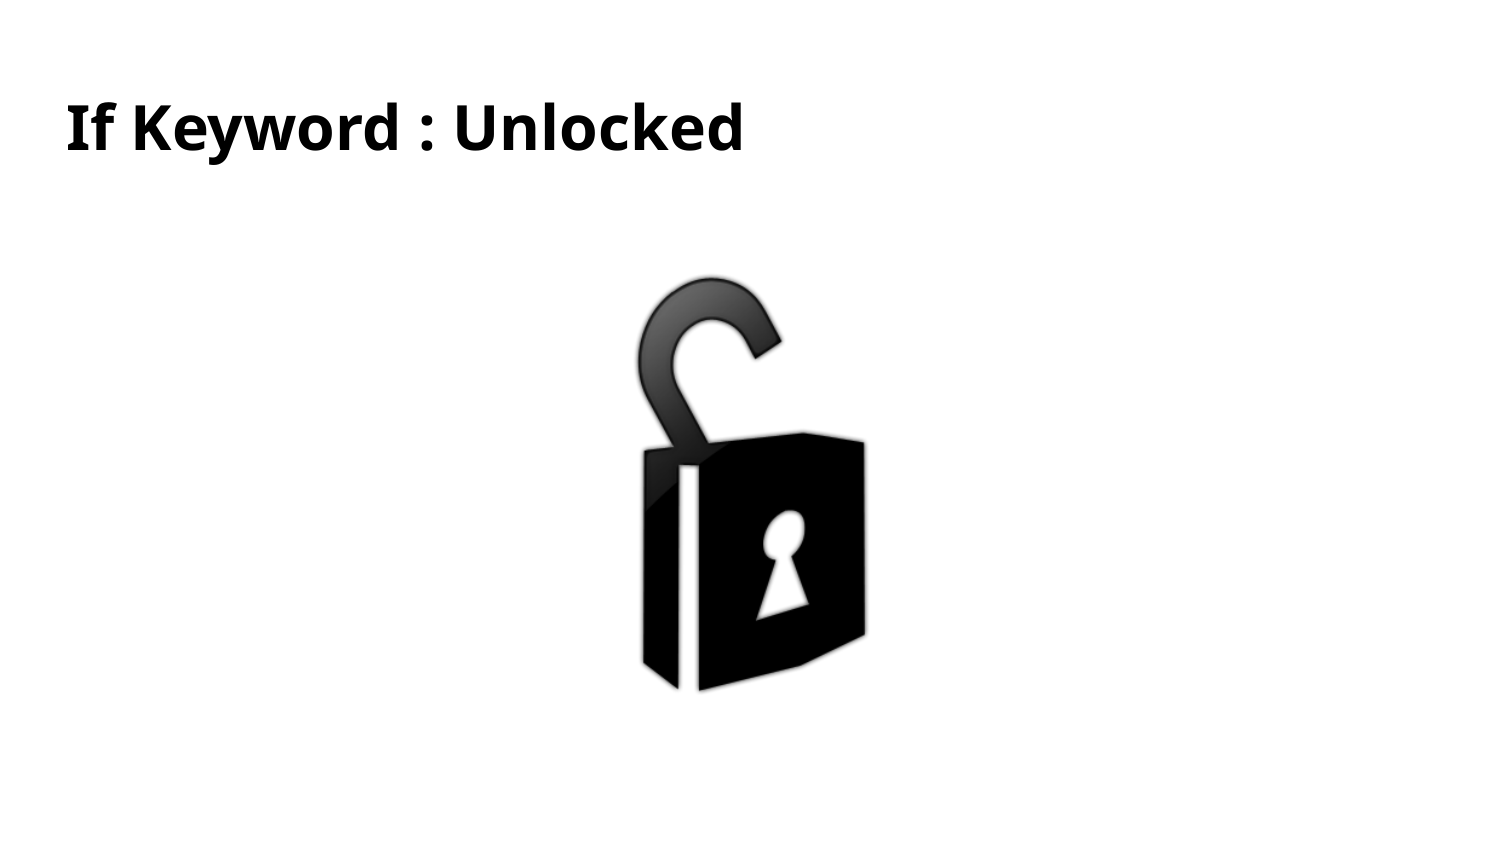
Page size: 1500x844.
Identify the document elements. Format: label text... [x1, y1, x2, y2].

title If Keyword : Unlocked [51, 72, 1449, 176]
picture [440, 175, 1060, 794]
